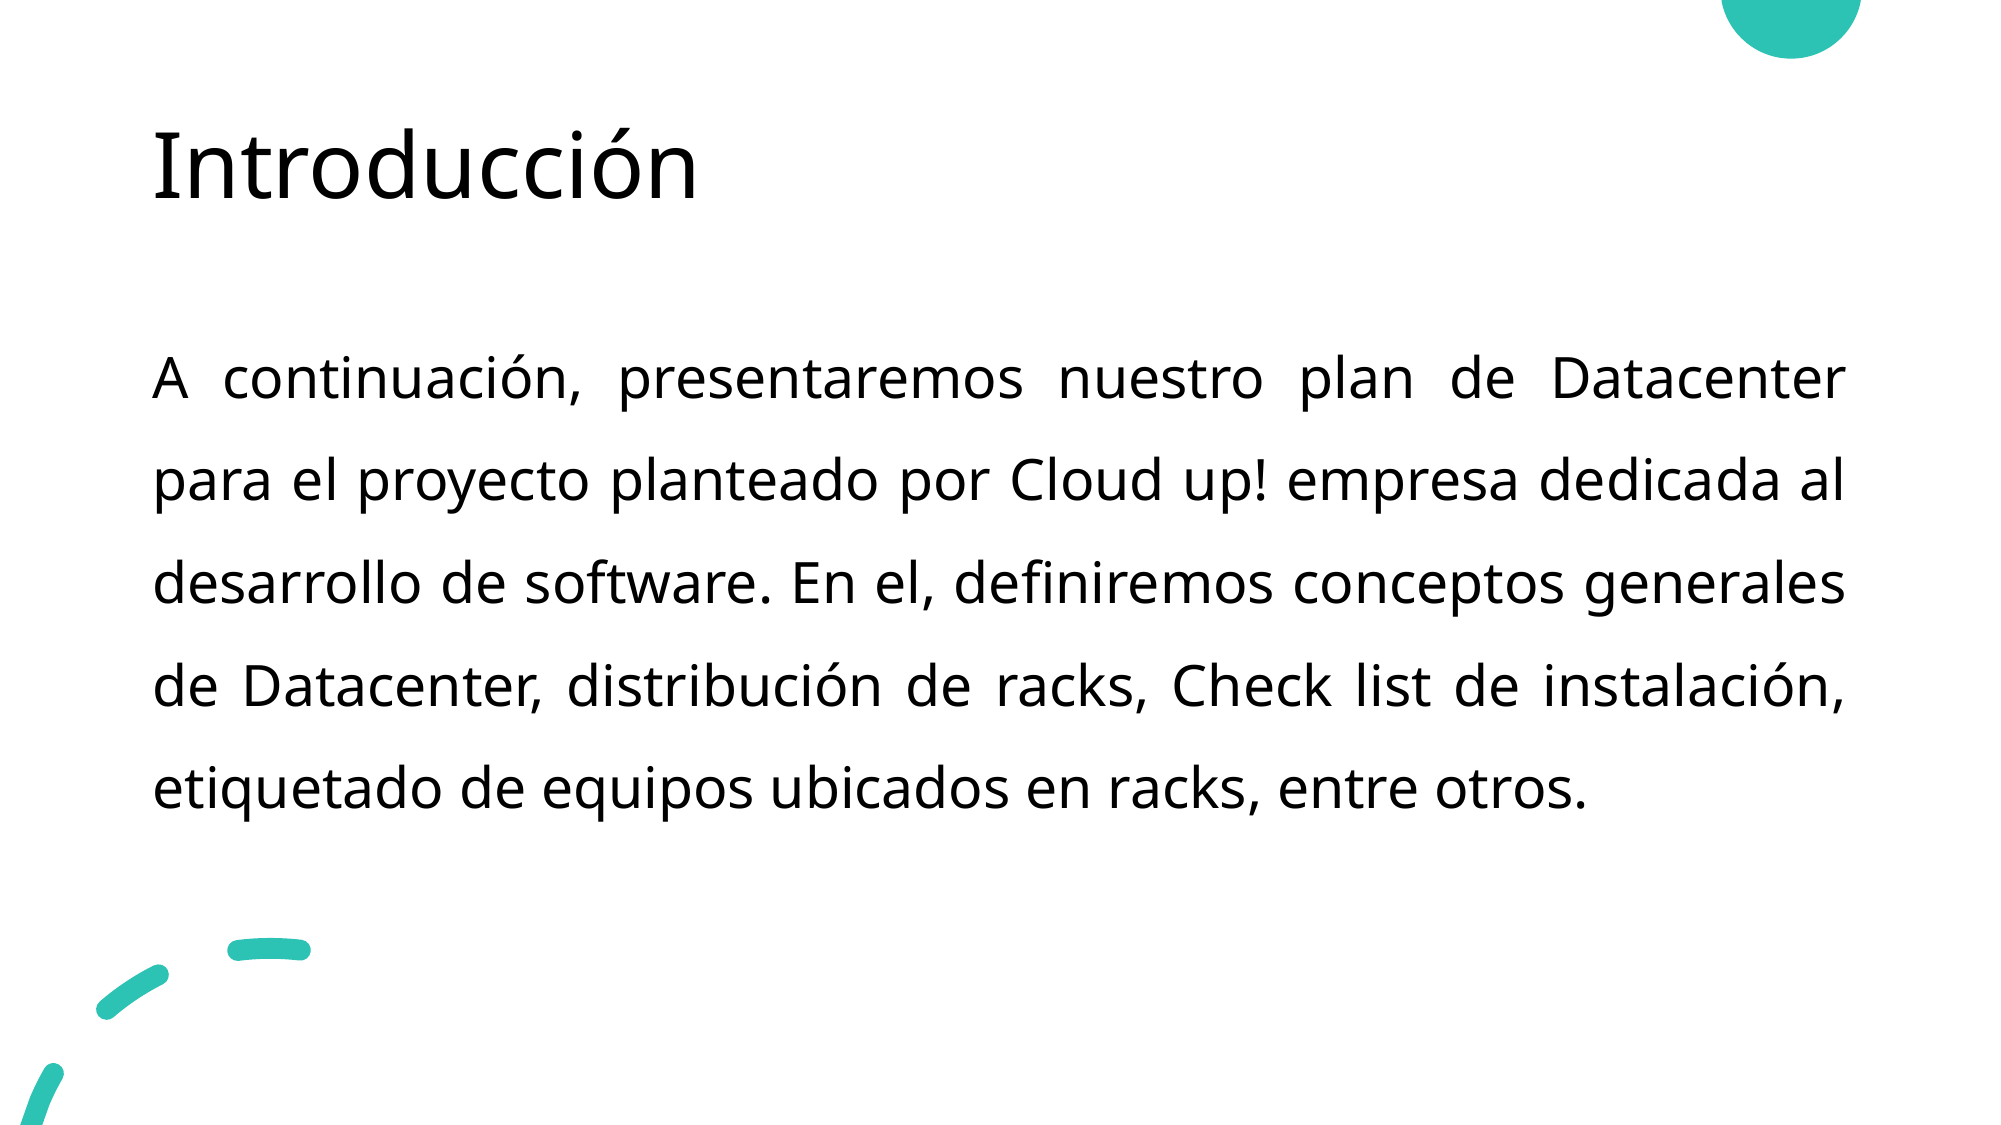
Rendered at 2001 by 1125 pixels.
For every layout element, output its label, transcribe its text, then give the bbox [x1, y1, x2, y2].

list A continuación, presentaremos nuestro plan de Datacenter para el proyecto planteado por Cloud up! empresa dedicada al desarrollo de software. En el, definiremos conceptos generales de Datacenter, distribución de racks, Check list de instalación, etiquetado de equipos ubicados en racks, entre otros. [137, 299, 1863, 933]
title Introducción [137, 59, 1863, 278]
